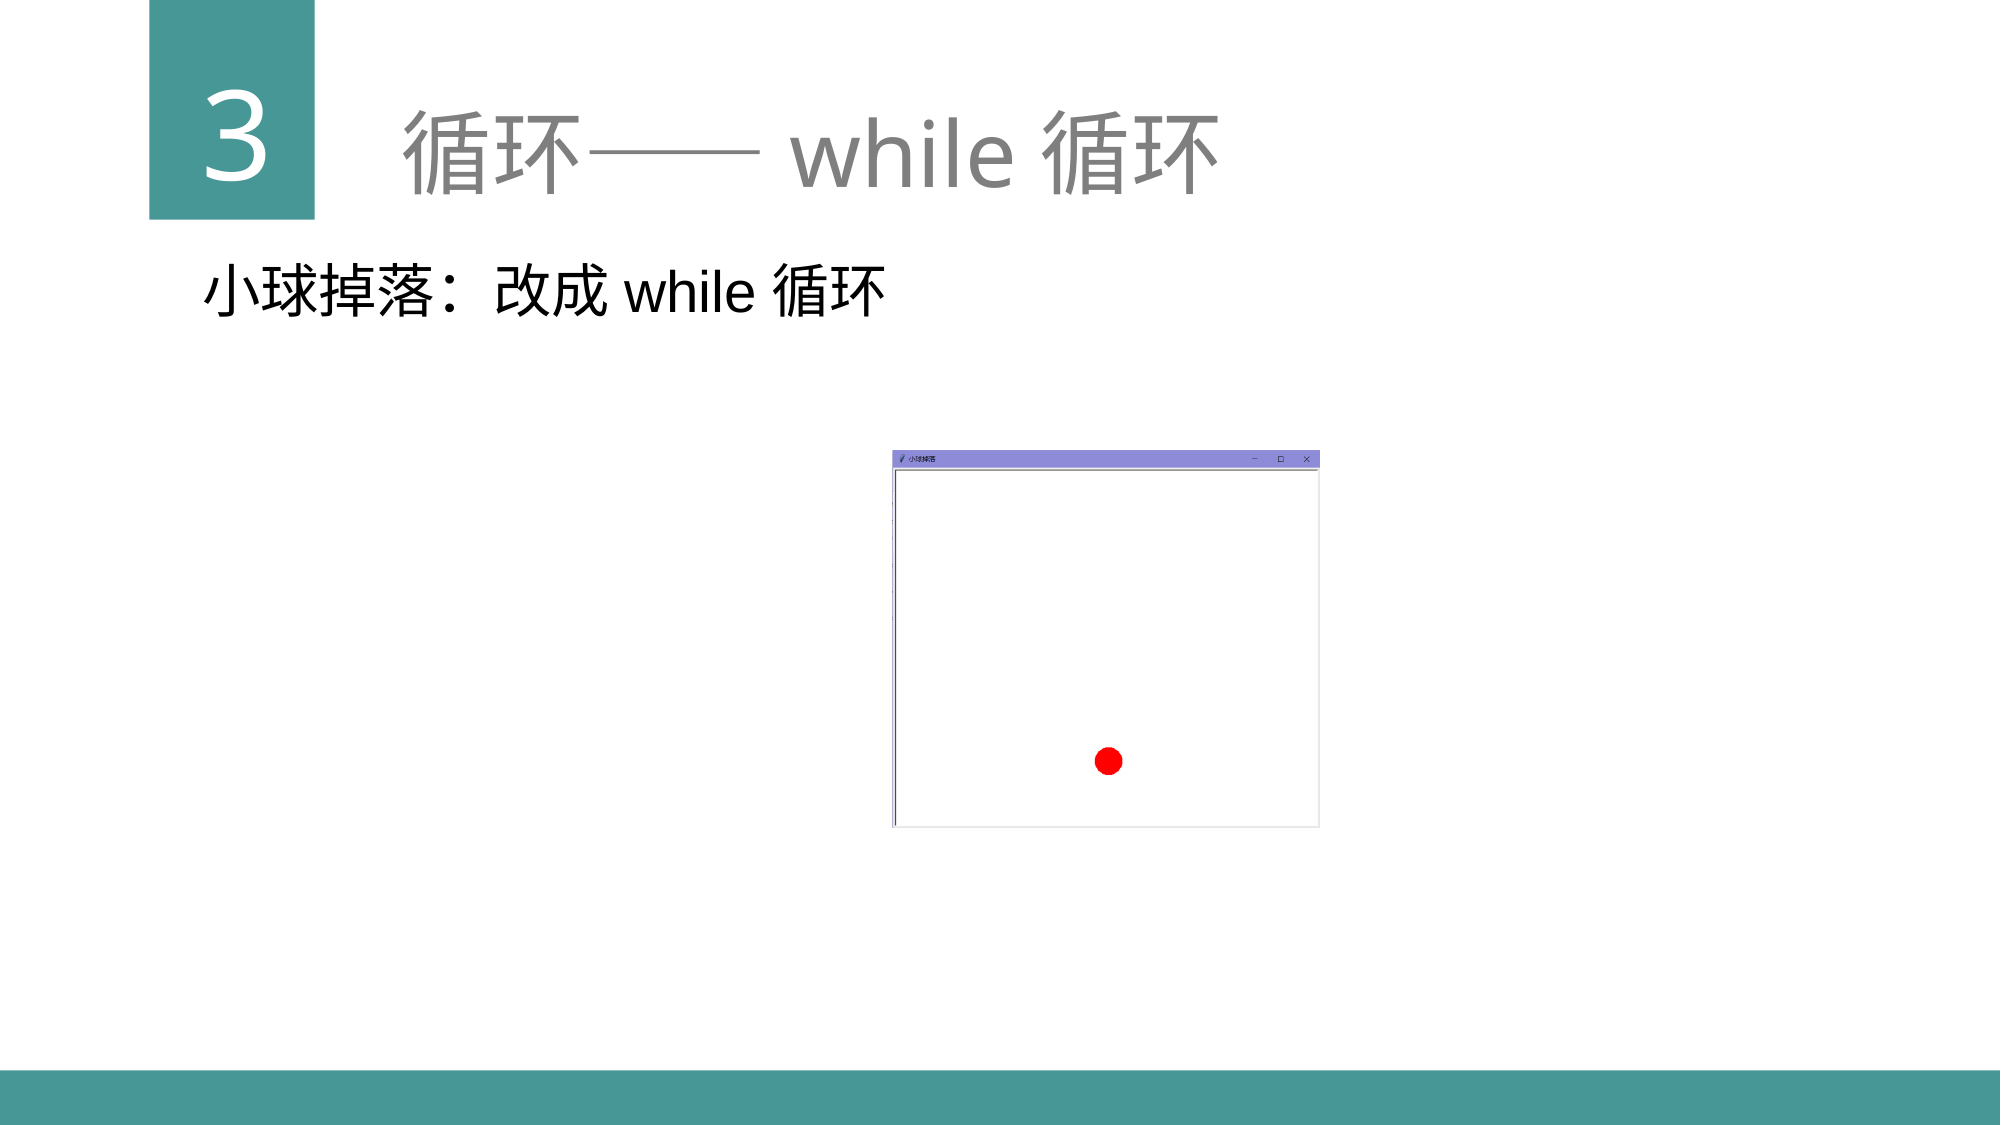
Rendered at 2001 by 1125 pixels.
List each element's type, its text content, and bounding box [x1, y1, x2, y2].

text_box [149, 0, 315, 220]
text_box [0, 1070, 2000, 1125]
text_box 3 [154, 48, 320, 213]
text_box 循环——while循环 [385, 88, 1426, 214]
picture [892, 450, 1320, 828]
text_box 小球掉落：改成while循环 [187, 247, 1320, 332]
